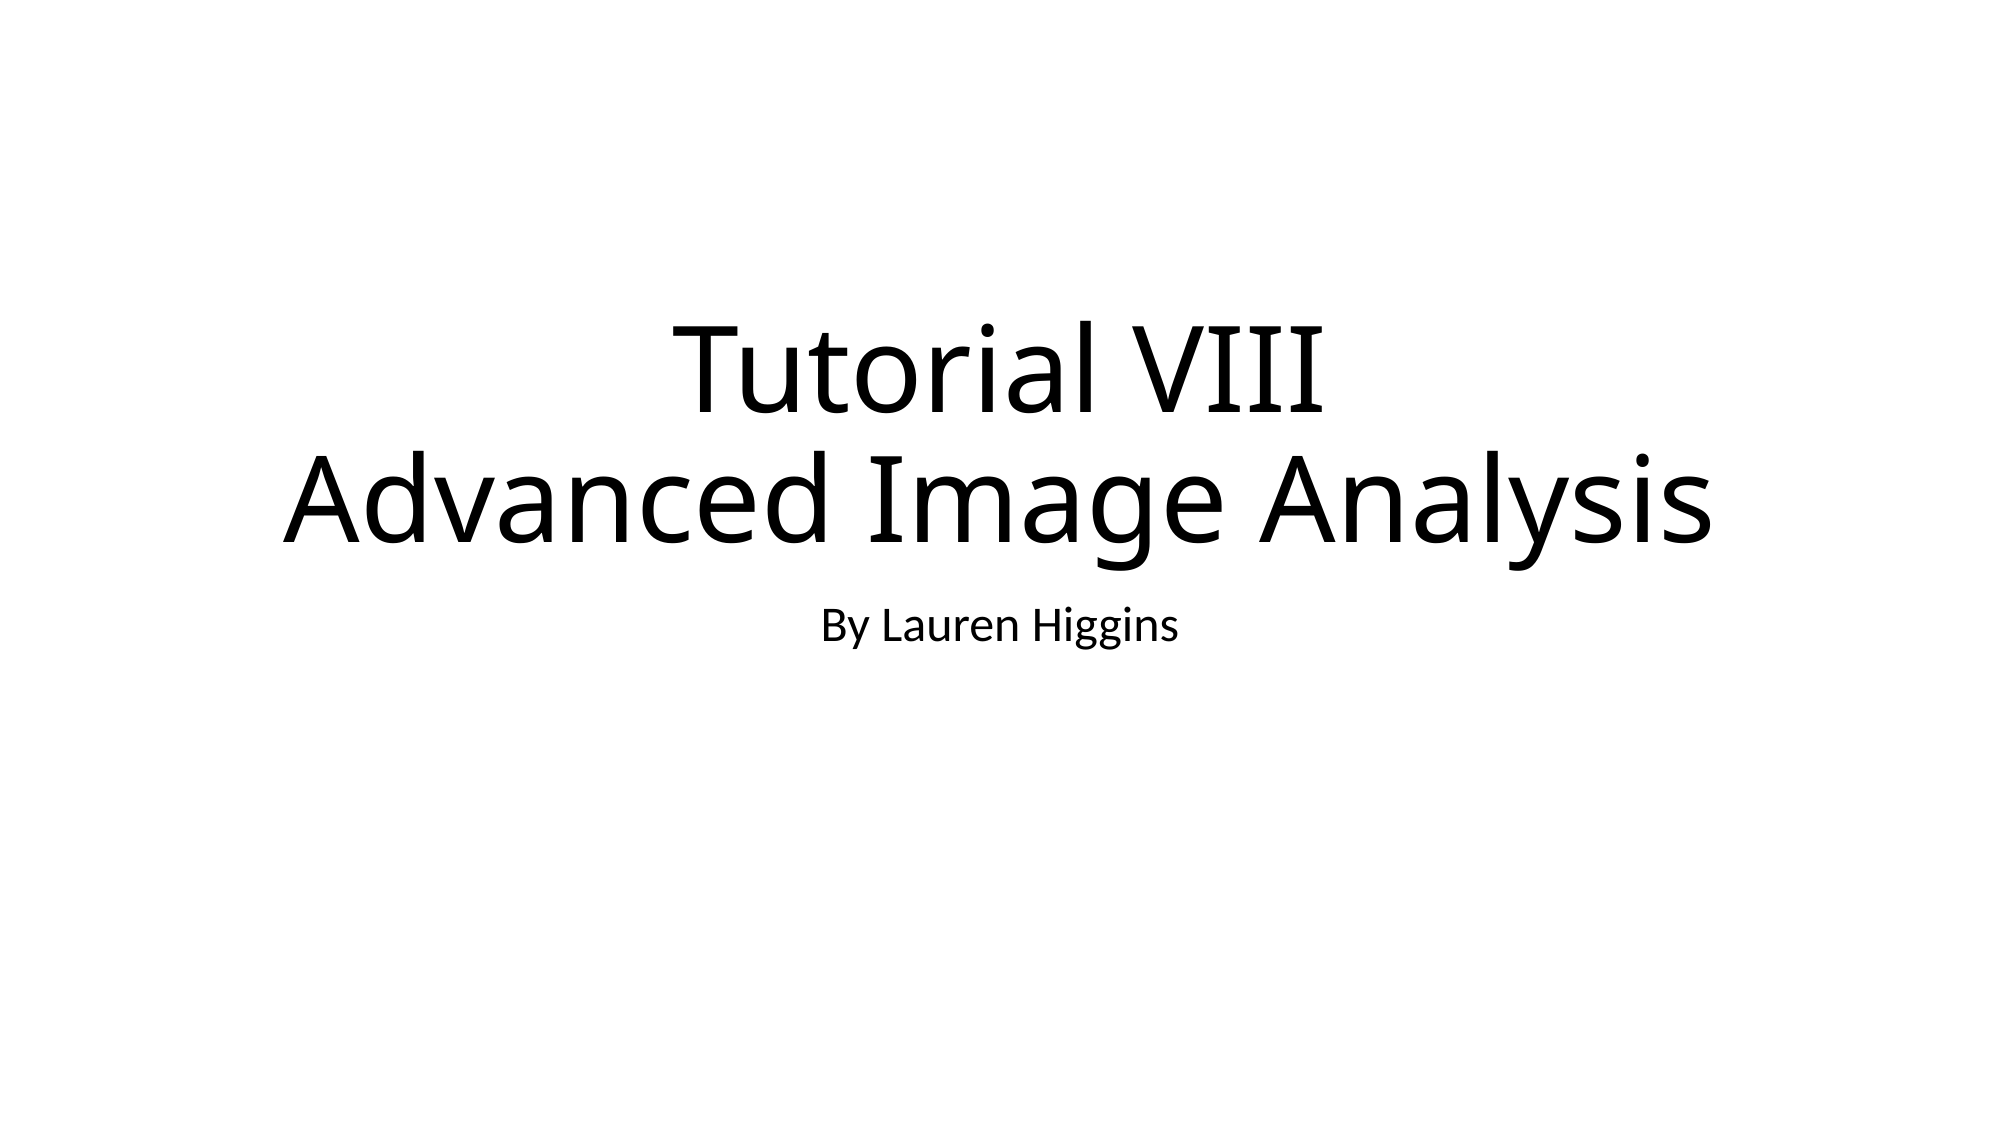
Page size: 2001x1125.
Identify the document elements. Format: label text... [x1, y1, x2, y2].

title Tutorial VIII Advanced Image Analysis [249, 184, 1750, 576]
subtitle By Lauren Higgins [249, 590, 1750, 863]
